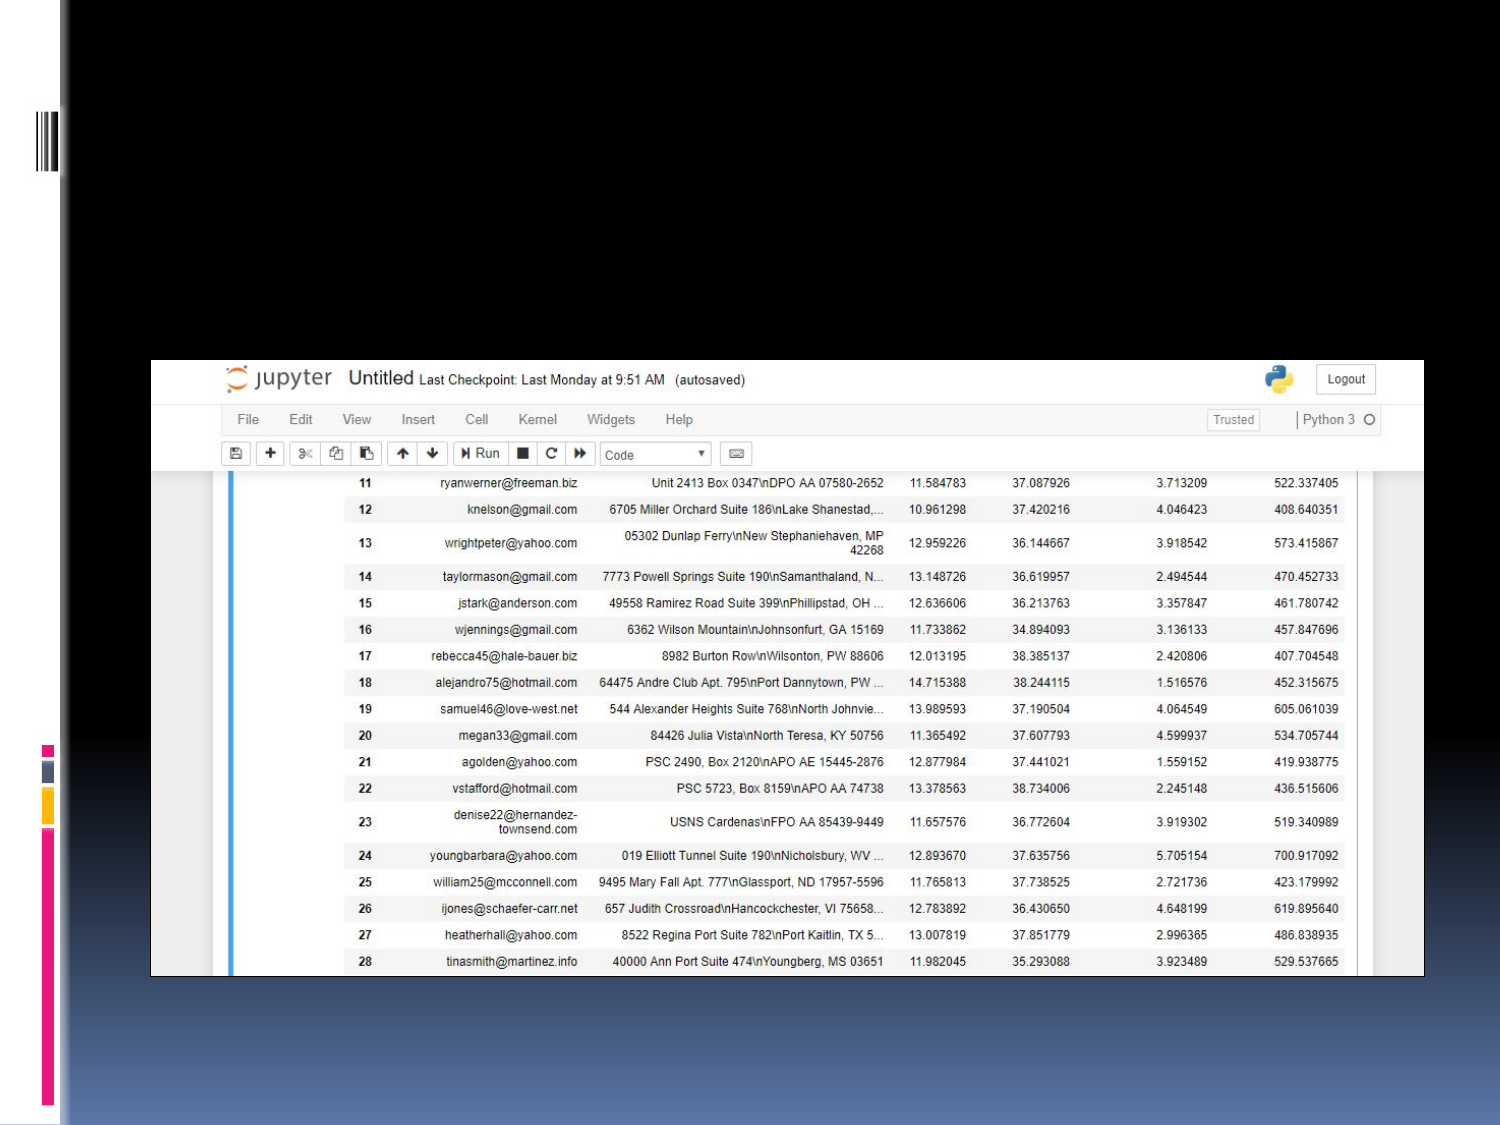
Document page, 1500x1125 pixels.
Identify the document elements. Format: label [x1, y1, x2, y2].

list [149, 358, 1426, 977]
